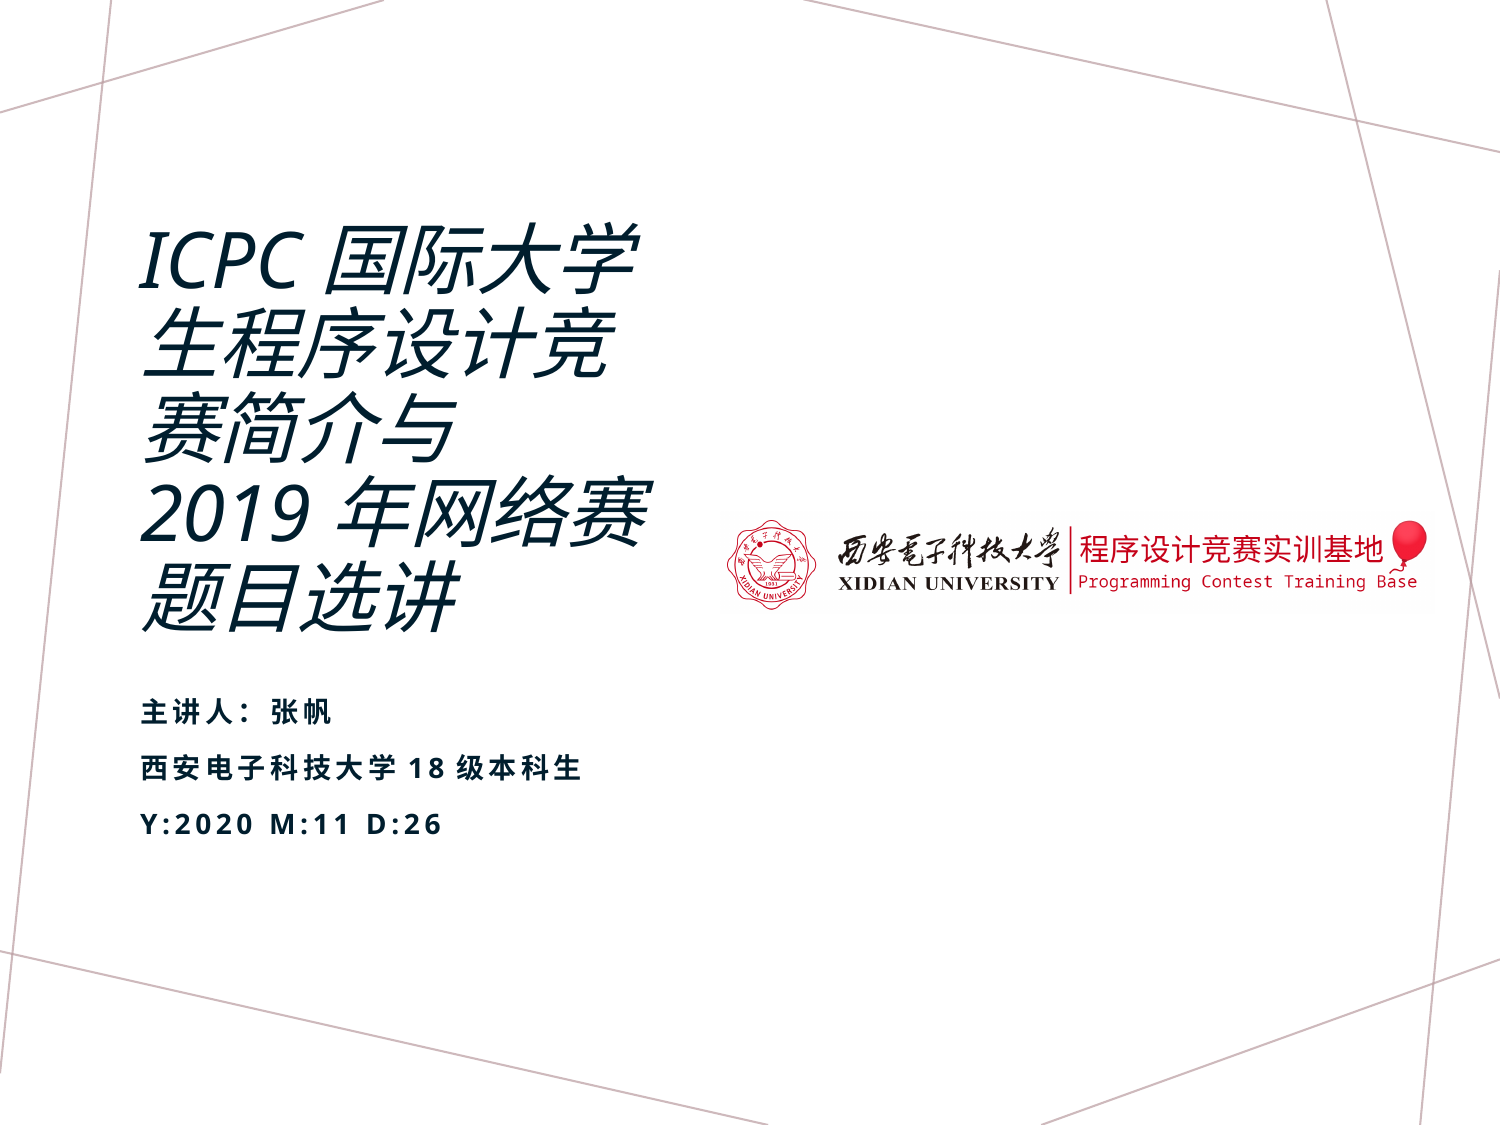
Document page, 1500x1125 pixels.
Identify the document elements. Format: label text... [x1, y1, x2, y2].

subtitle 主讲人：张帆 西安电子科技大学18级本科生 Y:2020 M:11 D:26 [124, 680, 641, 919]
picture [720, 511, 1435, 614]
title ICPC国际大学生程序设计竞赛简介与 2019年网络赛题目选讲 [124, 206, 678, 651]
